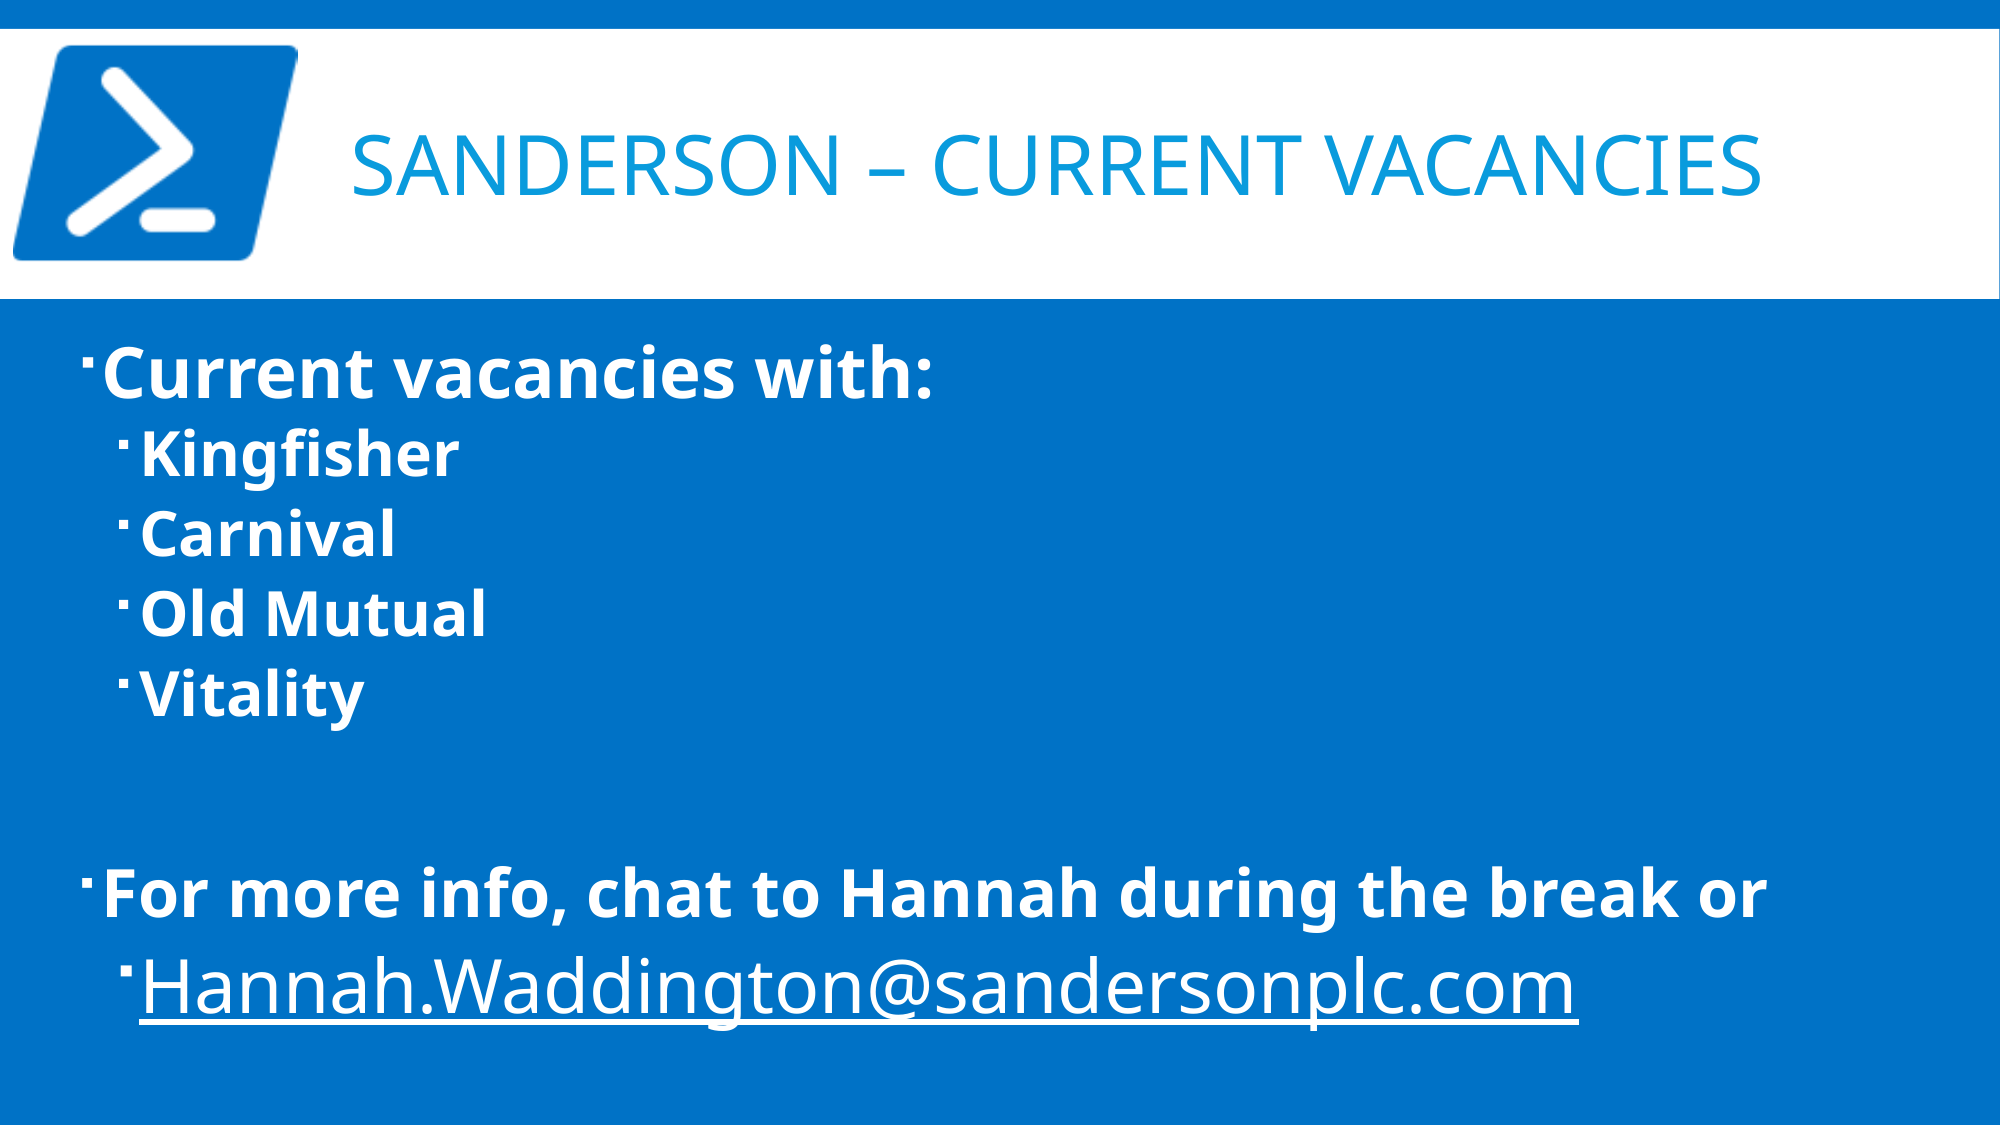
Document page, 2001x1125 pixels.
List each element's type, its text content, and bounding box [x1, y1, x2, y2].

list Current vacancies with: Kingfisher Carnival Old Mutual Vitality For more info, chat to Hannah during the break or Hannah.Waddington@sandersonplc.com [56, 329, 1957, 1066]
title SANDERSON – Current Vacancies [335, 46, 1803, 295]
picture [13, 9, 298, 295]
